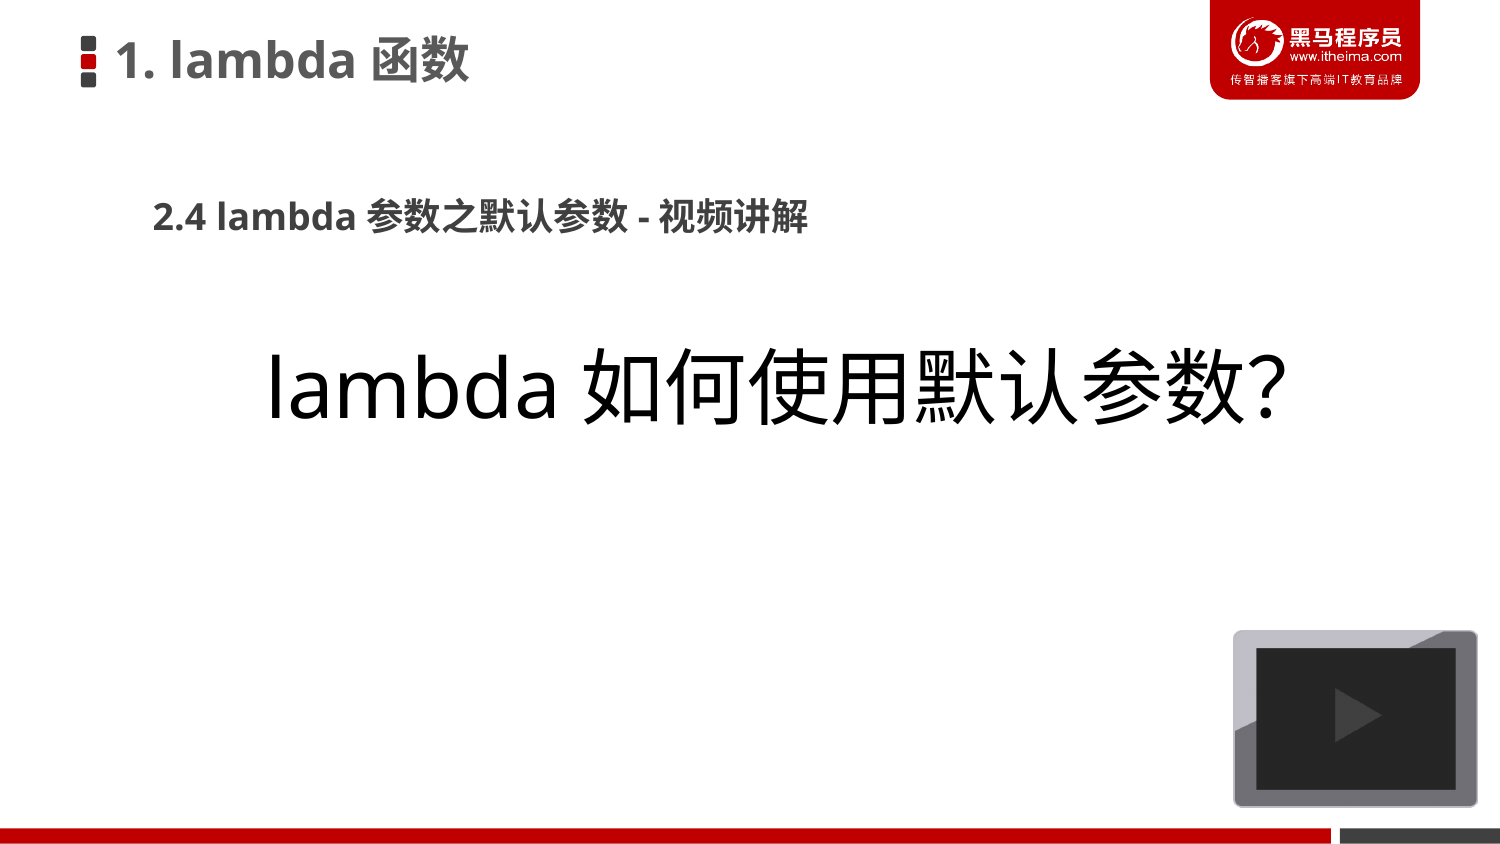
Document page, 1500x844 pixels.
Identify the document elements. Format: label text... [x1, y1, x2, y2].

picture [1232, 630, 1478, 809]
text_box 2.4 lambda参数之默认参数-视频讲解 [138, 185, 872, 246]
text_box lambda如何使用默认参数？ [242, 327, 1354, 443]
text_box 1. lambda函数 [103, 0, 987, 129]
picture [1212, 8, 1421, 94]
